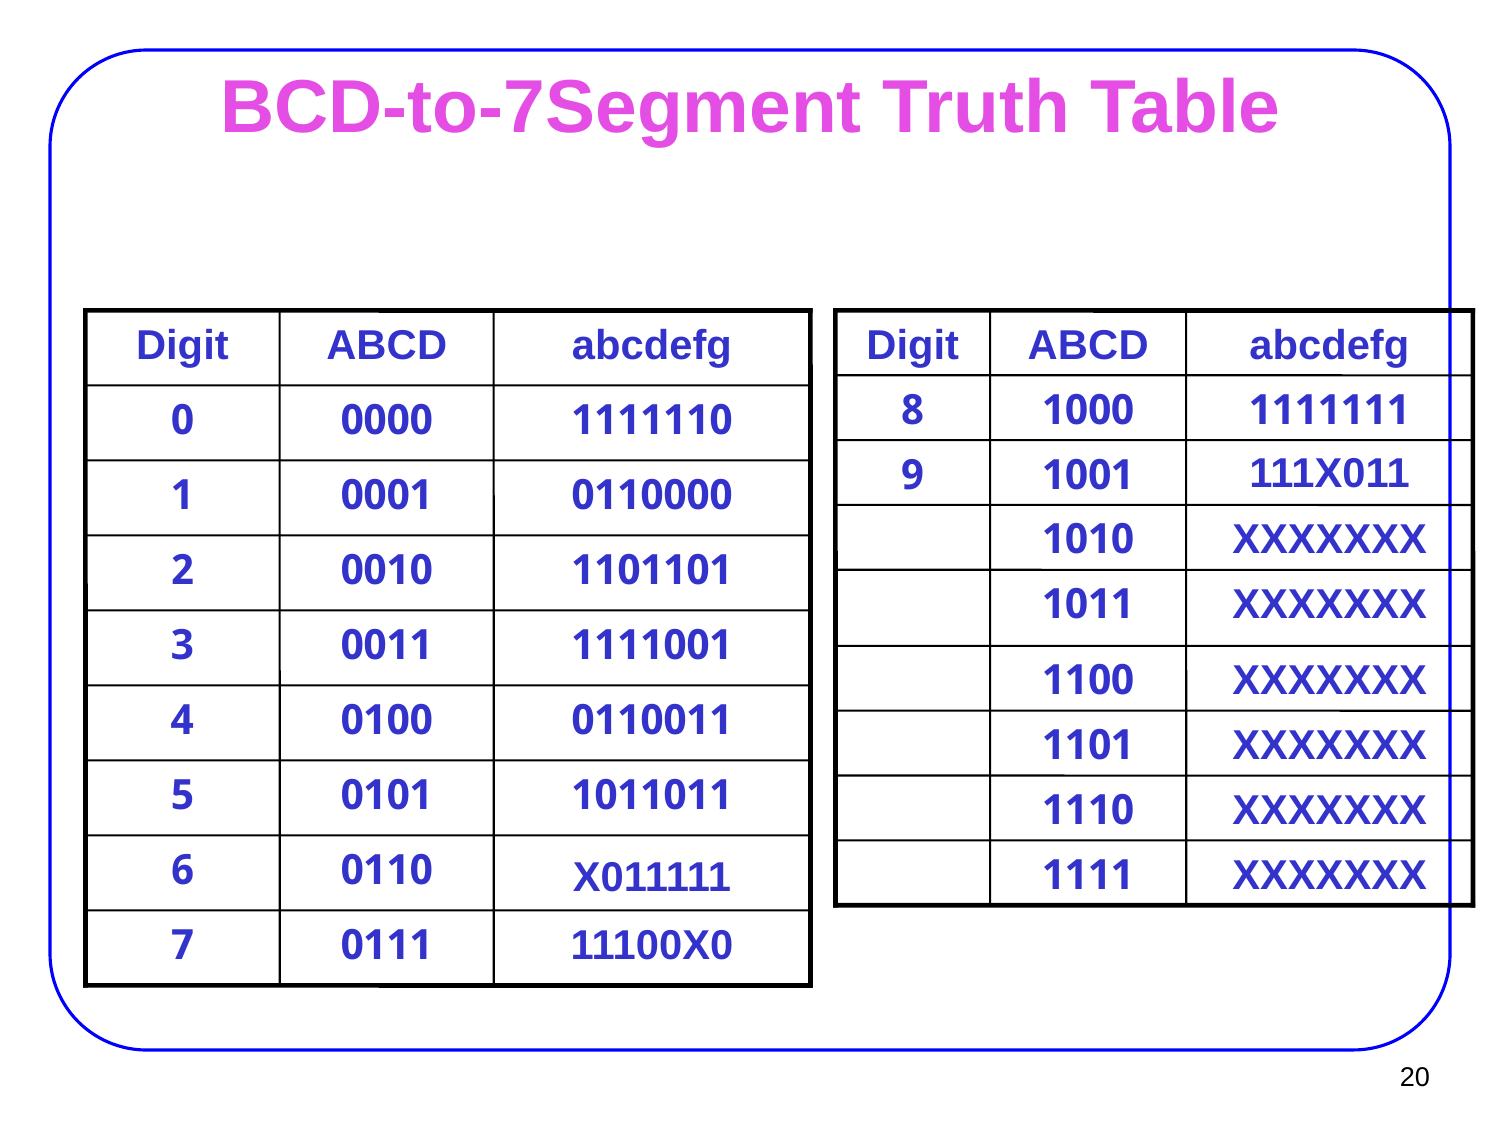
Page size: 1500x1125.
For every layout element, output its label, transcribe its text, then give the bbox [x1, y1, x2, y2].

text_box 1011 [991, 570, 1186, 645]
title BCD-to-7Segment Truth Table [113, 66, 1389, 140]
text_box Digit [836, 311, 990, 375]
text_box [836, 711, 990, 775]
text_box 0110000 [494, 461, 810, 535]
text_box 1101 [991, 711, 1186, 775]
text_box 1100 [991, 646, 1186, 710]
text_box abcdefg [1187, 311, 1472, 375]
text_box 1111111 [1187, 376, 1472, 440]
slide_number 20 [1351, 1047, 1444, 1104]
text_box 2 [86, 536, 279, 610]
text_box Digit [86, 311, 279, 385]
text_box 1 [86, 461, 279, 535]
text_box X011111 [494, 911, 810, 917]
text_box X011111 [494, 841, 810, 910]
text_box 0110 [280, 836, 493, 910]
text_box XXXXXXX [1187, 776, 1472, 840]
text_box 1110 [991, 776, 1186, 840]
text_box 0101 [280, 761, 493, 835]
text_box 6 [86, 836, 279, 910]
text_box [836, 505, 990, 569]
text_box 0011 [280, 611, 493, 685]
text_box [836, 841, 990, 905]
text_box XXXXXXX [1187, 570, 1472, 645]
text_box [836, 570, 990, 645]
text_box XXXXXXX [1187, 646, 1472, 710]
text_box 9 [836, 441, 990, 504]
text_box 1010 [991, 505, 1186, 569]
text_box 1111110 [494, 386, 810, 460]
text_box abcdefg [494, 311, 810, 385]
text_box 1000 [991, 376, 1186, 440]
text_box 0010 [280, 536, 493, 610]
text_box [836, 776, 990, 840]
text_box 1101101 [494, 536, 810, 610]
text_box 1011011 [494, 761, 810, 835]
text_box 1111 [991, 841, 1186, 905]
text_box XXXXXXX [1187, 505, 1472, 569]
text_box [836, 646, 990, 710]
text_box 0100 [280, 686, 493, 760]
text_box 7 [86, 911, 279, 985]
text_box XXXXXXX [1187, 841, 1472, 905]
text_box 11100X0 [494, 917, 810, 985]
text_box 111X011 [1187, 441, 1472, 504]
text_box 5 [86, 761, 279, 835]
text_box 4 [86, 686, 279, 760]
text_box 1001 [991, 441, 1186, 504]
text_box 0000 [280, 386, 493, 460]
text_box 3 [86, 611, 279, 685]
text_box 8 [836, 376, 990, 440]
text_box 0110011 [494, 686, 810, 760]
text_box ABCD [991, 311, 1186, 375]
text_box 0111 [280, 911, 493, 985]
text_box XXXXXXX [1187, 711, 1472, 775]
text_box 0 [86, 386, 279, 460]
text_box ABCD [280, 311, 493, 385]
text_box 0001 [280, 461, 493, 535]
text_box 1111001 [494, 611, 810, 685]
